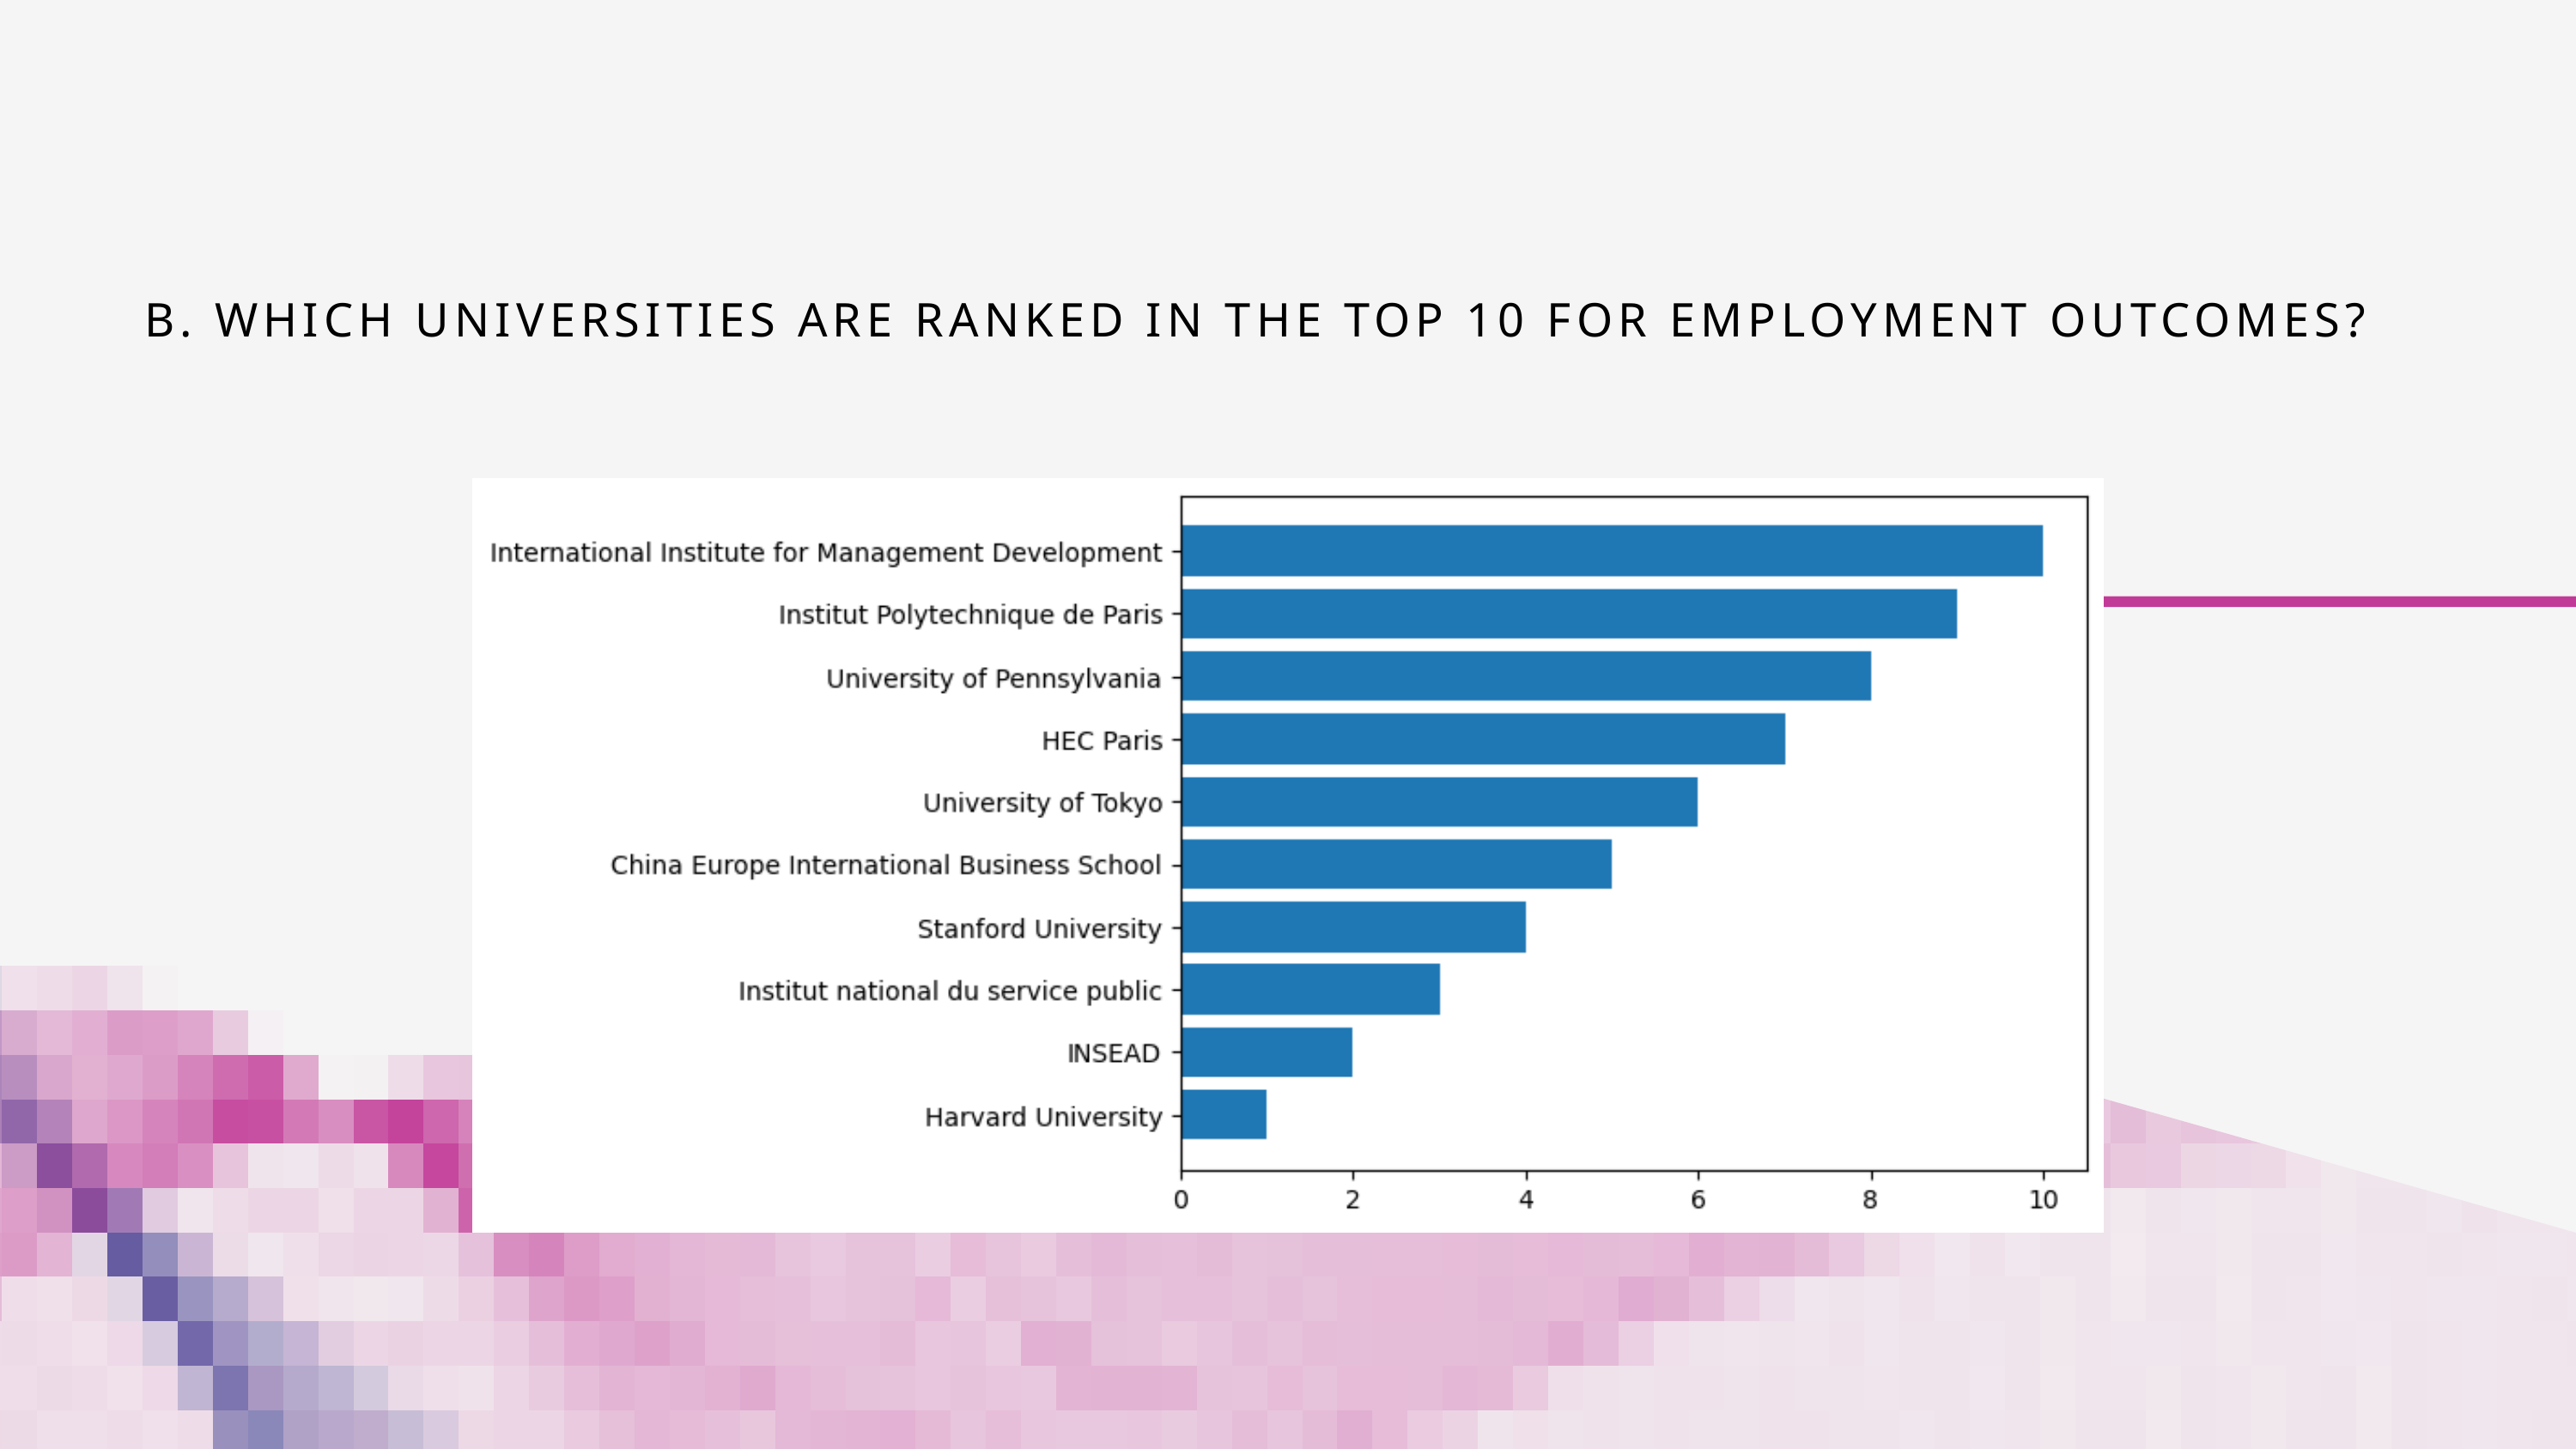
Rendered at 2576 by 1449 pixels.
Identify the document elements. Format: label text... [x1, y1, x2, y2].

text_box B. WHICH UNIVERSITIES ARE RANKED IN THE TOP 10 FOR EMPLOYMENT OUTCOMES? [144, 294, 2576, 347]
text_box [472, 478, 2105, 1234]
text_box [0, 501, 2576, 1449]
